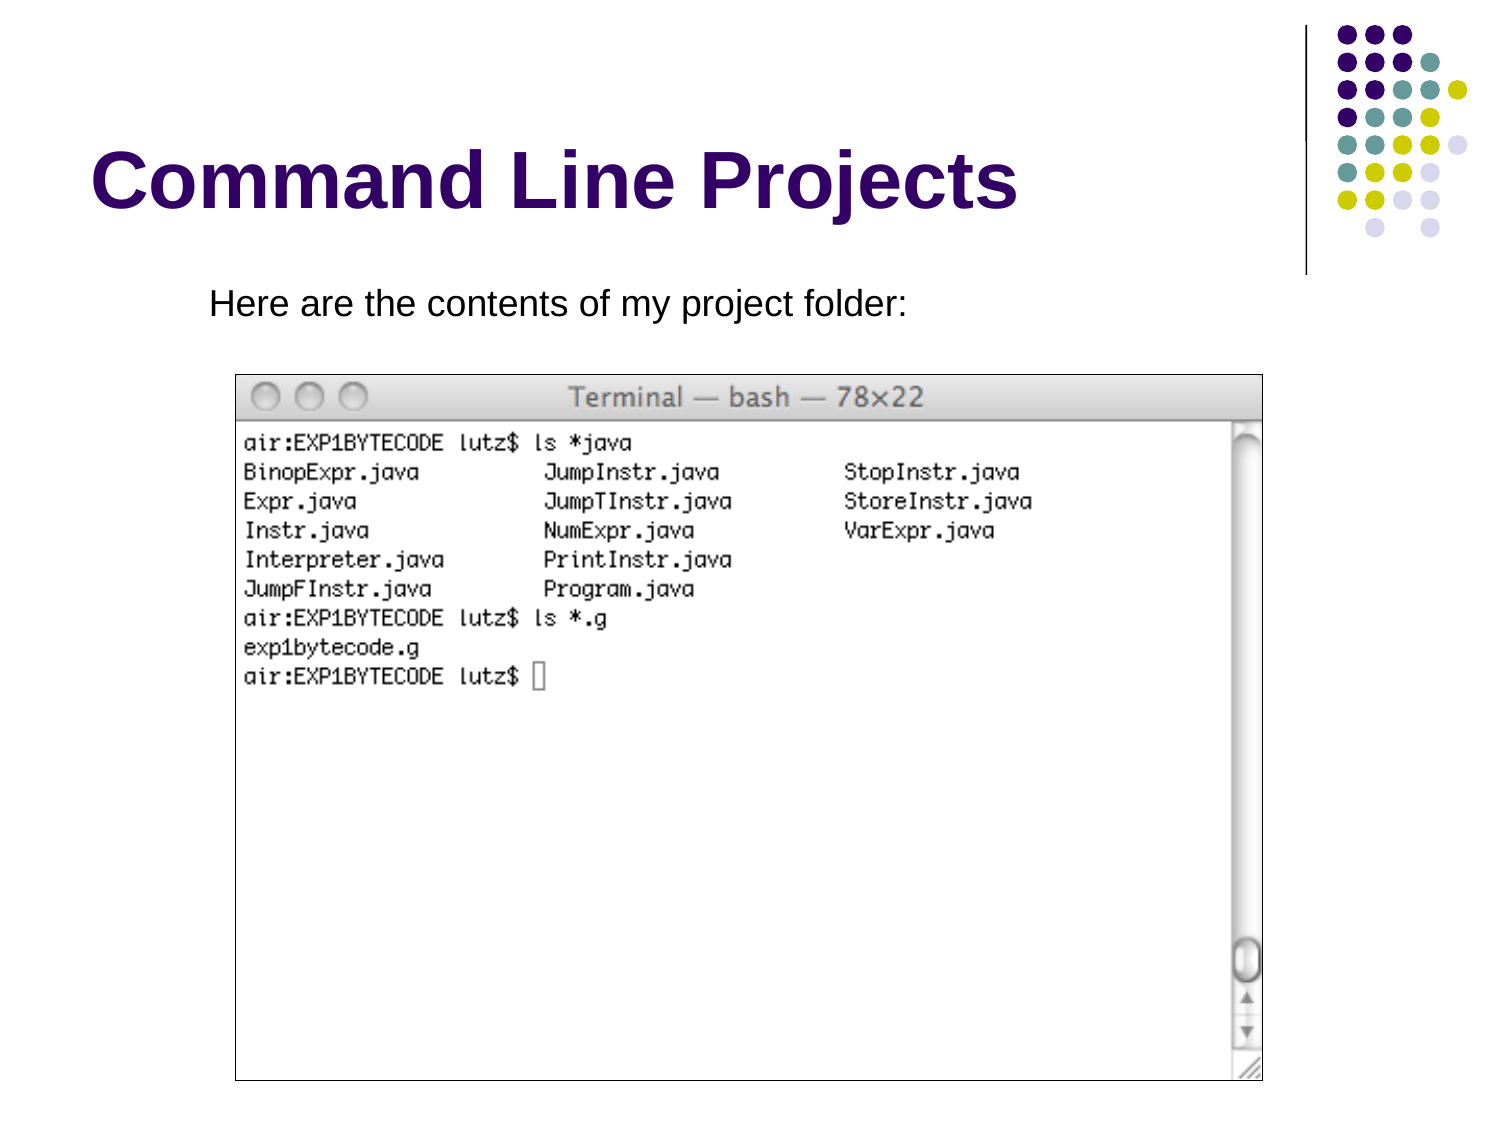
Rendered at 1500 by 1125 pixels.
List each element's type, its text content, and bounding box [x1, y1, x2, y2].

picture [235, 374, 1263, 1081]
text_box Here are the contents of my project folder: [193, 271, 924, 332]
title Command Line Projects [75, 20, 1313, 233]
